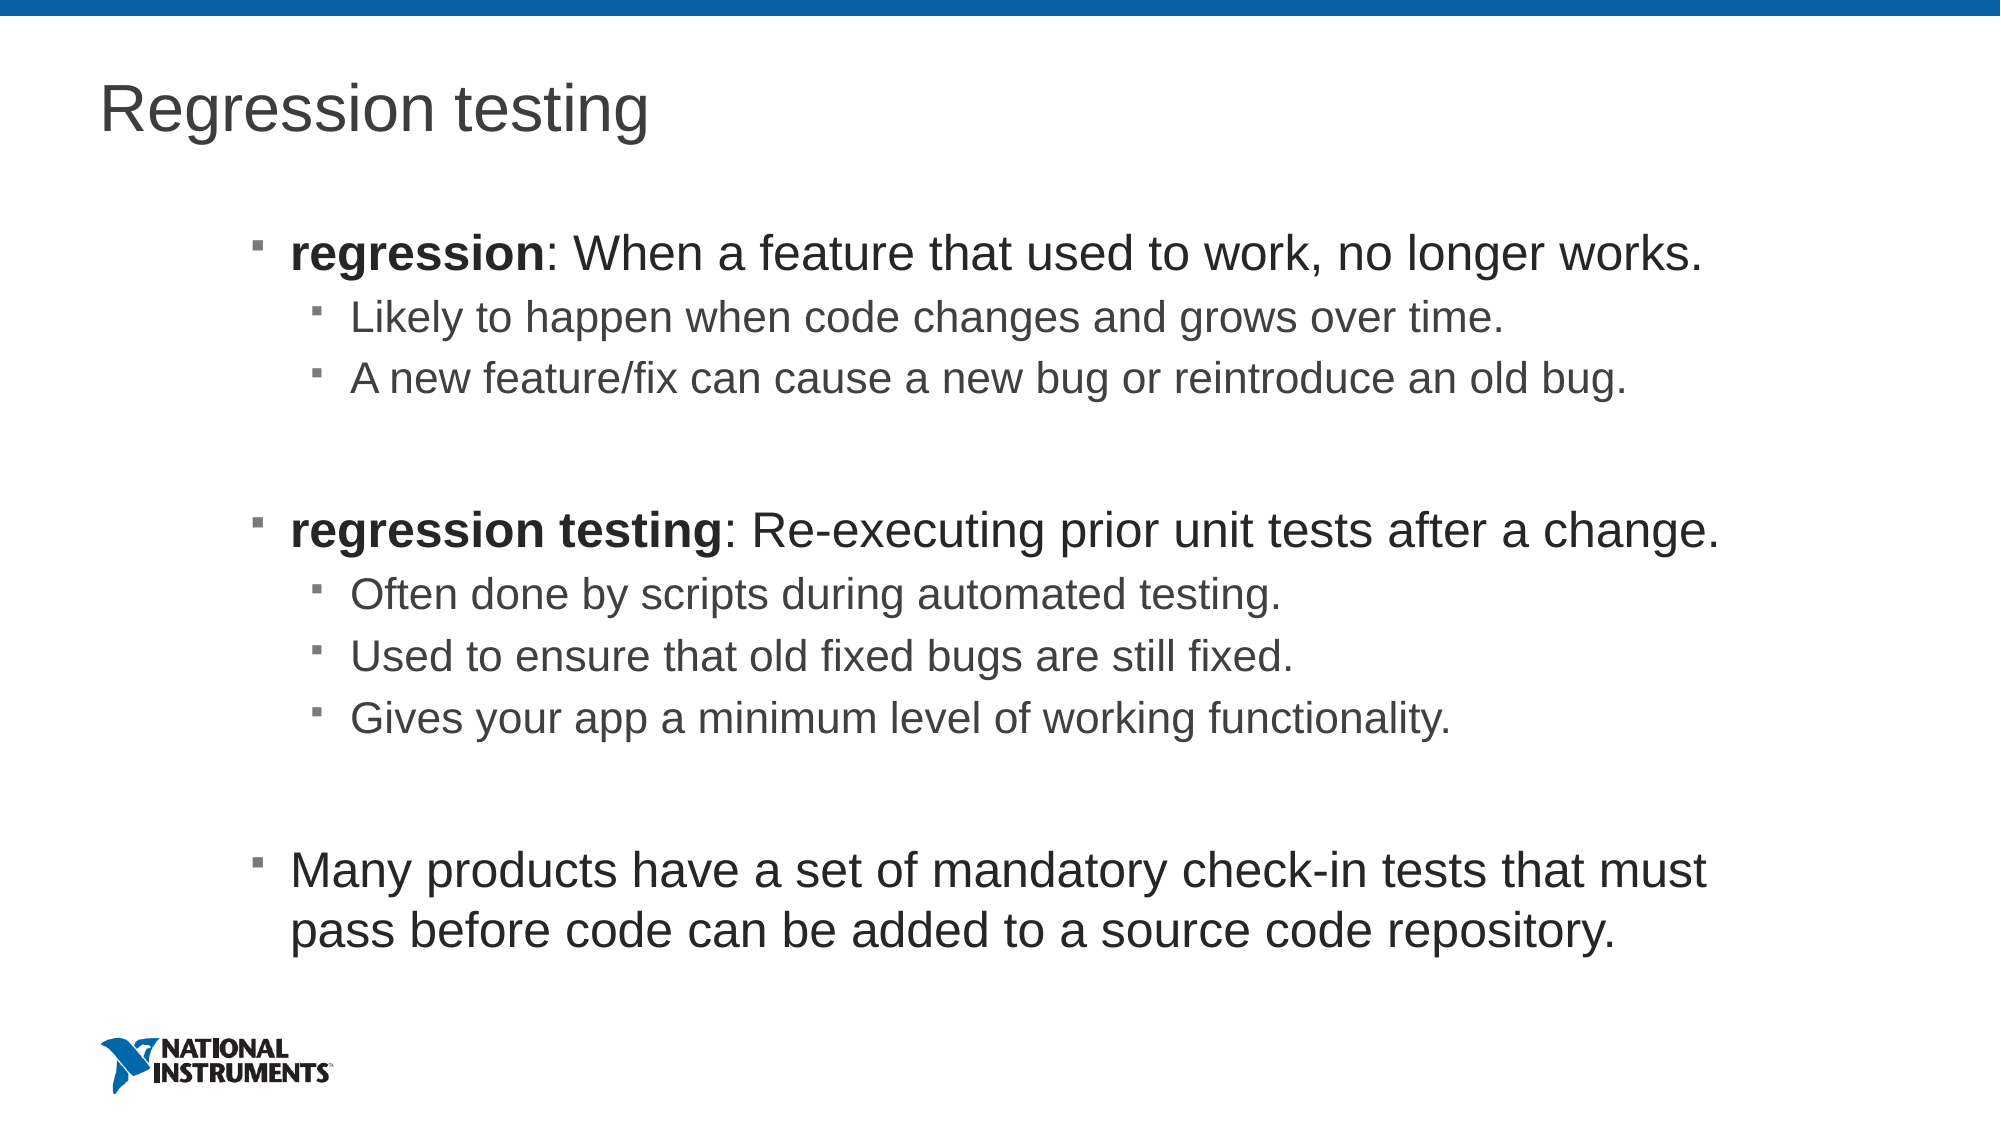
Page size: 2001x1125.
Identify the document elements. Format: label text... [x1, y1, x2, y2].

title Regression testing [99, 60, 1900, 160]
list regression: When a feature that used to work, no longer works. Likely to happen when code changes and grows over time. A new feature/fix can cause a new bug or reintroduce an old bug. regression testing: Re-executing prior unit tests after a change. Often done by scripts during automated testing. Used to ensure that old fixed bugs are still fixed. Gives your app a minimum level of working functionality. Many products have a set of mandatory check-in tests that must pass before code can be added to a source code repository. [249, 212, 1750, 1125]
